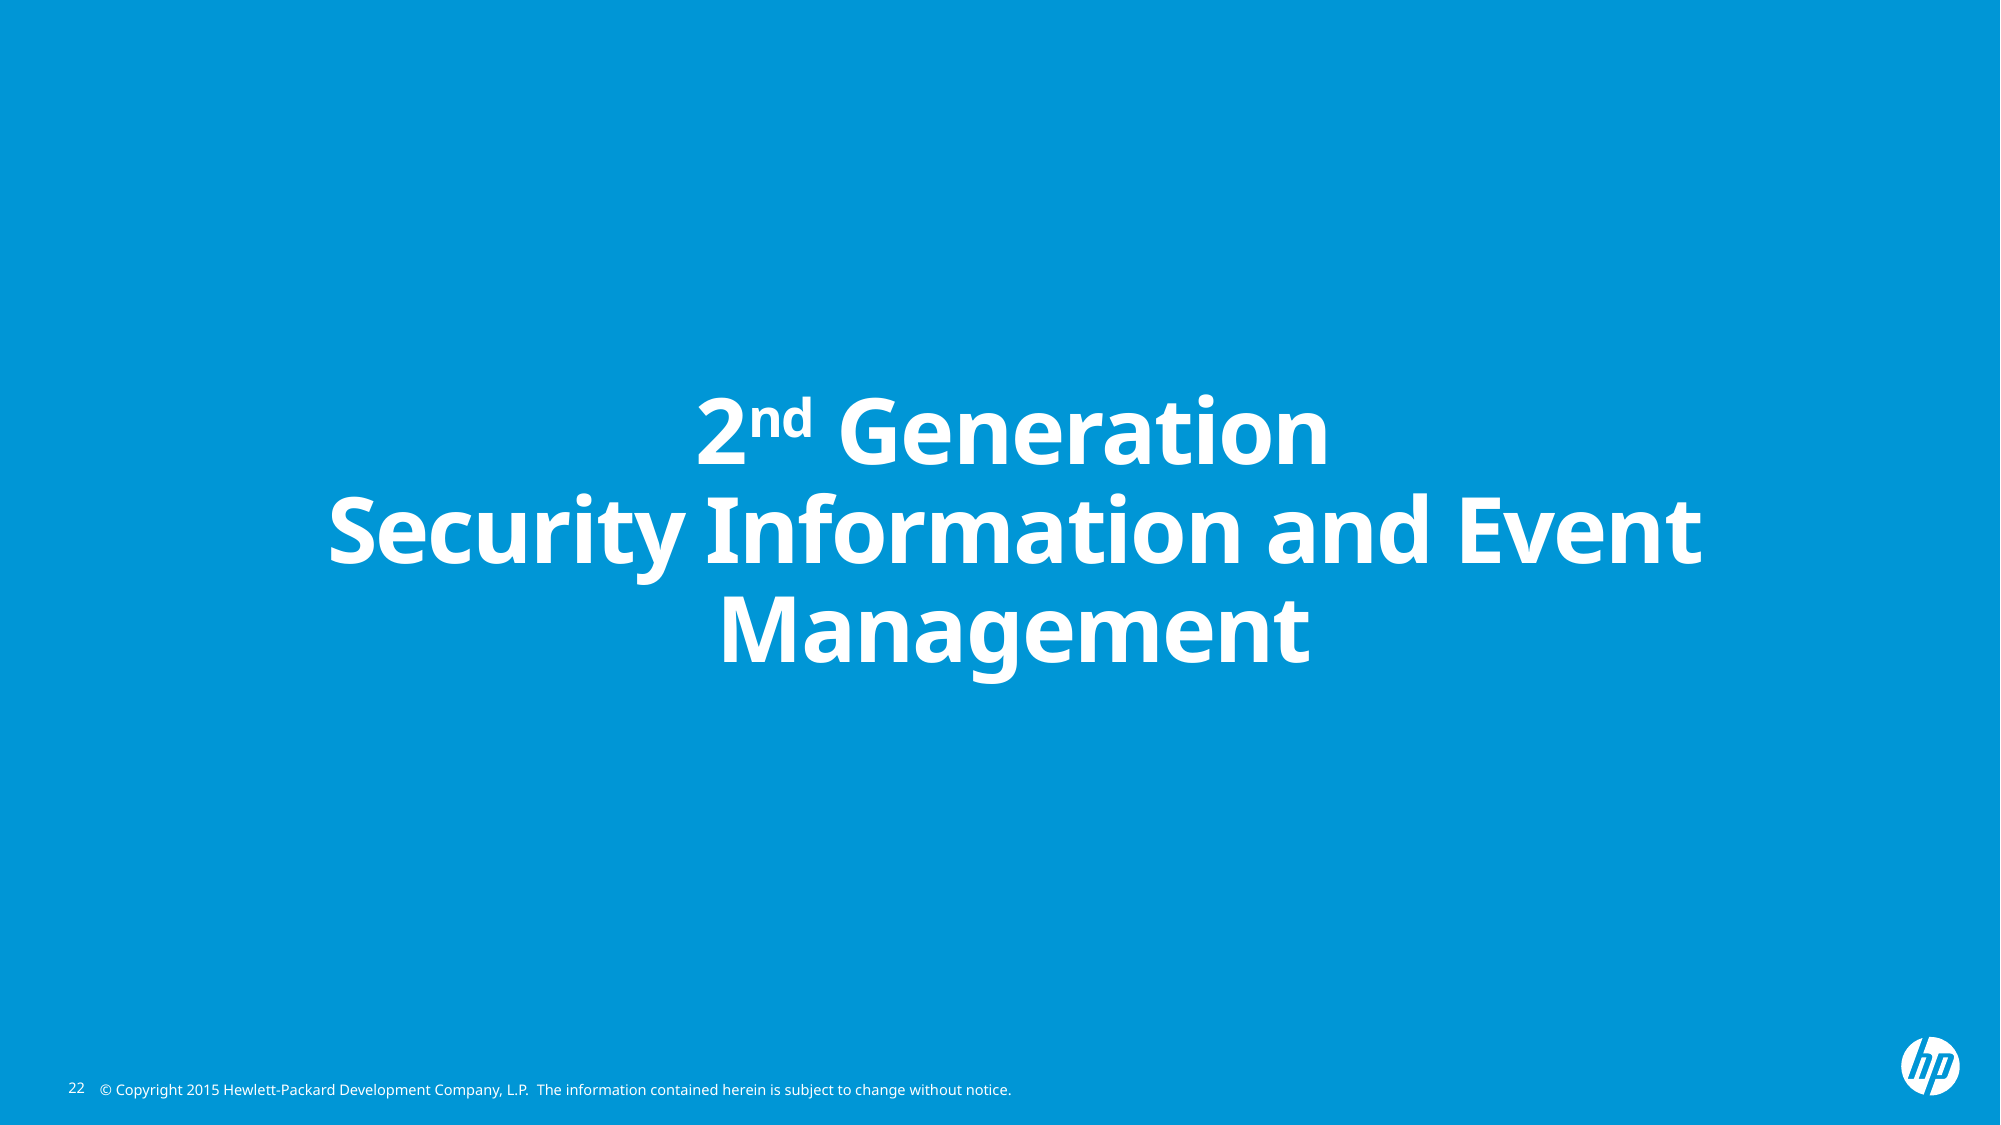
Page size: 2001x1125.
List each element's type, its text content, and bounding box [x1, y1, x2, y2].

title 2nd Generation Security Information and Event Management [264, 385, 1765, 686]
slide_number 22 [34, 1062, 85, 1099]
